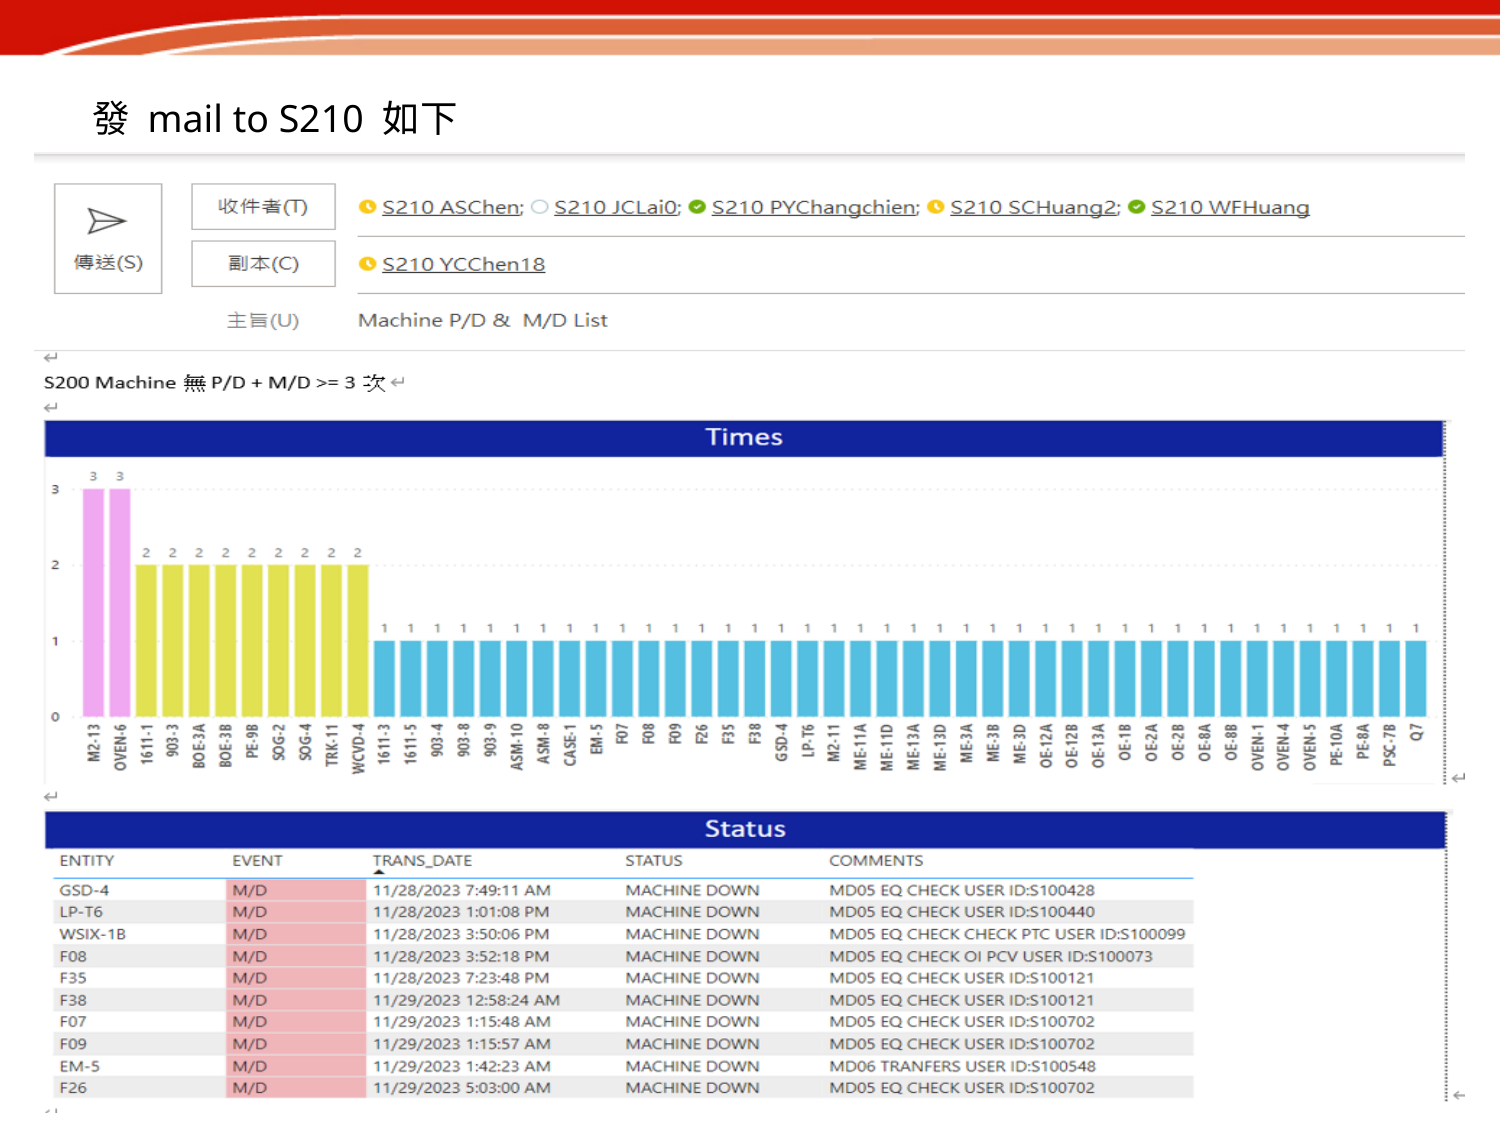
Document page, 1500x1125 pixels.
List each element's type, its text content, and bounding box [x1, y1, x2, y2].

picture [0, 0, 1500, 1125]
text_box 發 mail to S210 如下 [77, 87, 473, 148]
